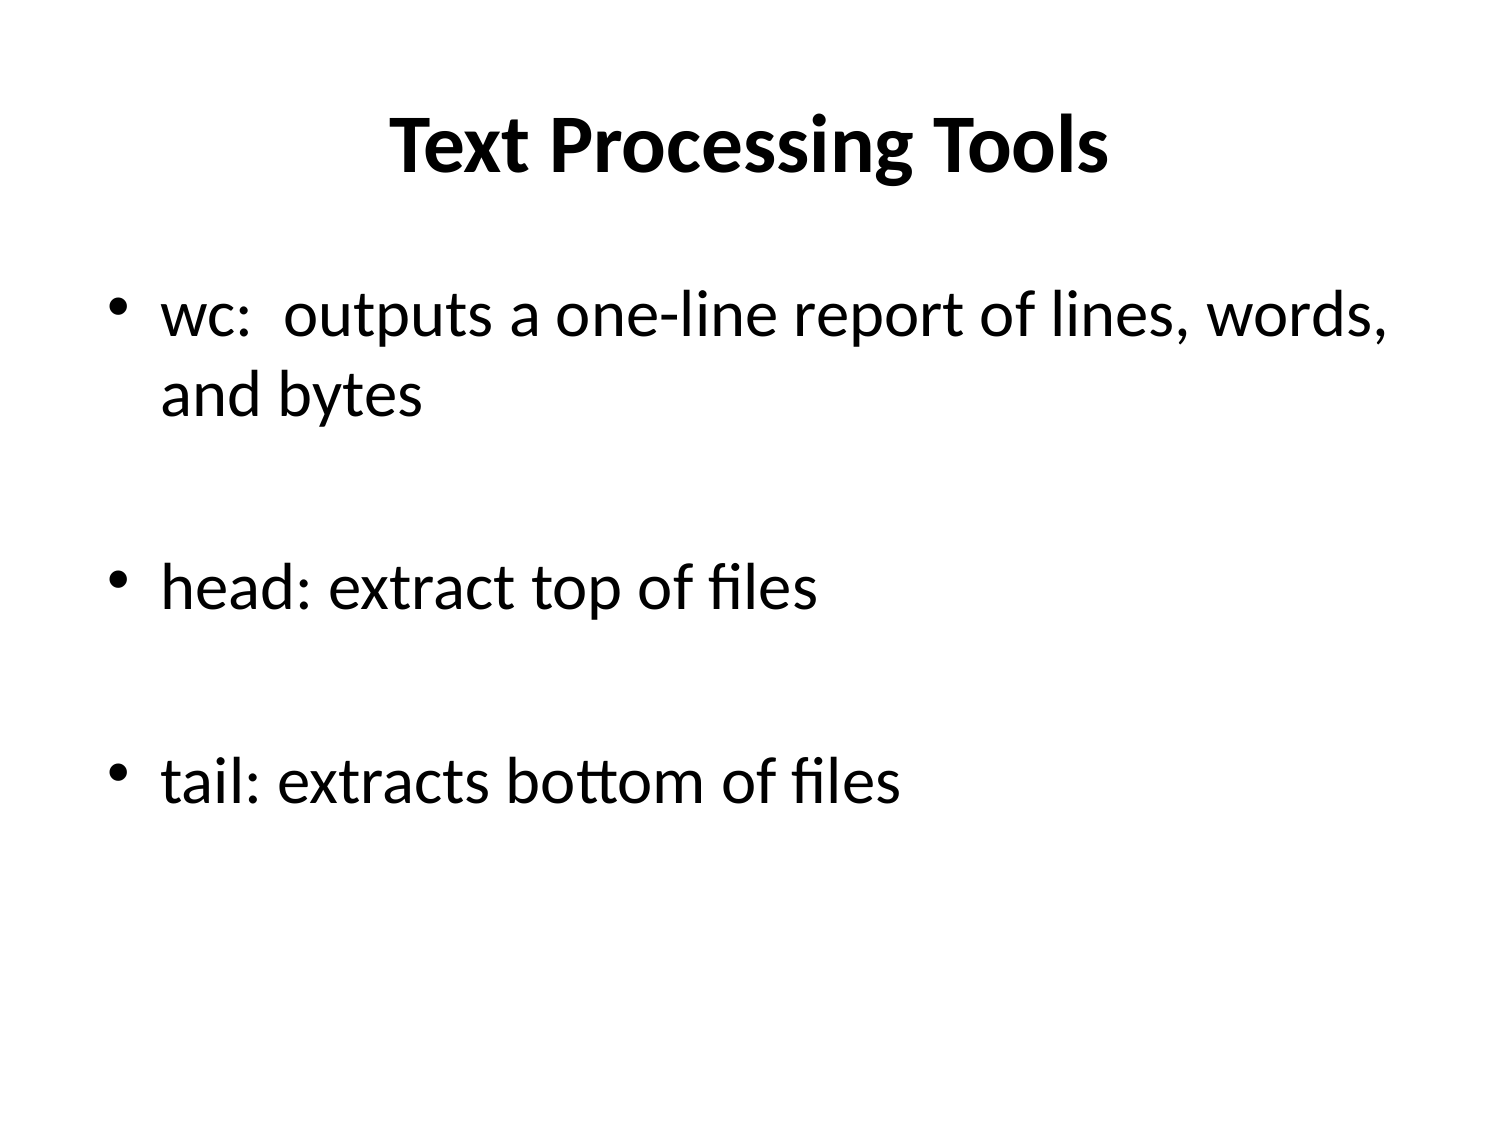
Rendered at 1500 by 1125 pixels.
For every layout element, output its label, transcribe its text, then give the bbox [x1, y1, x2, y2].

title Text Processing Tools [75, 45, 1425, 233]
list wc: outputs a one-line report of lines, words, and bytes head: extract top of files tail: extracts bottom of files [75, 262, 1425, 1005]
